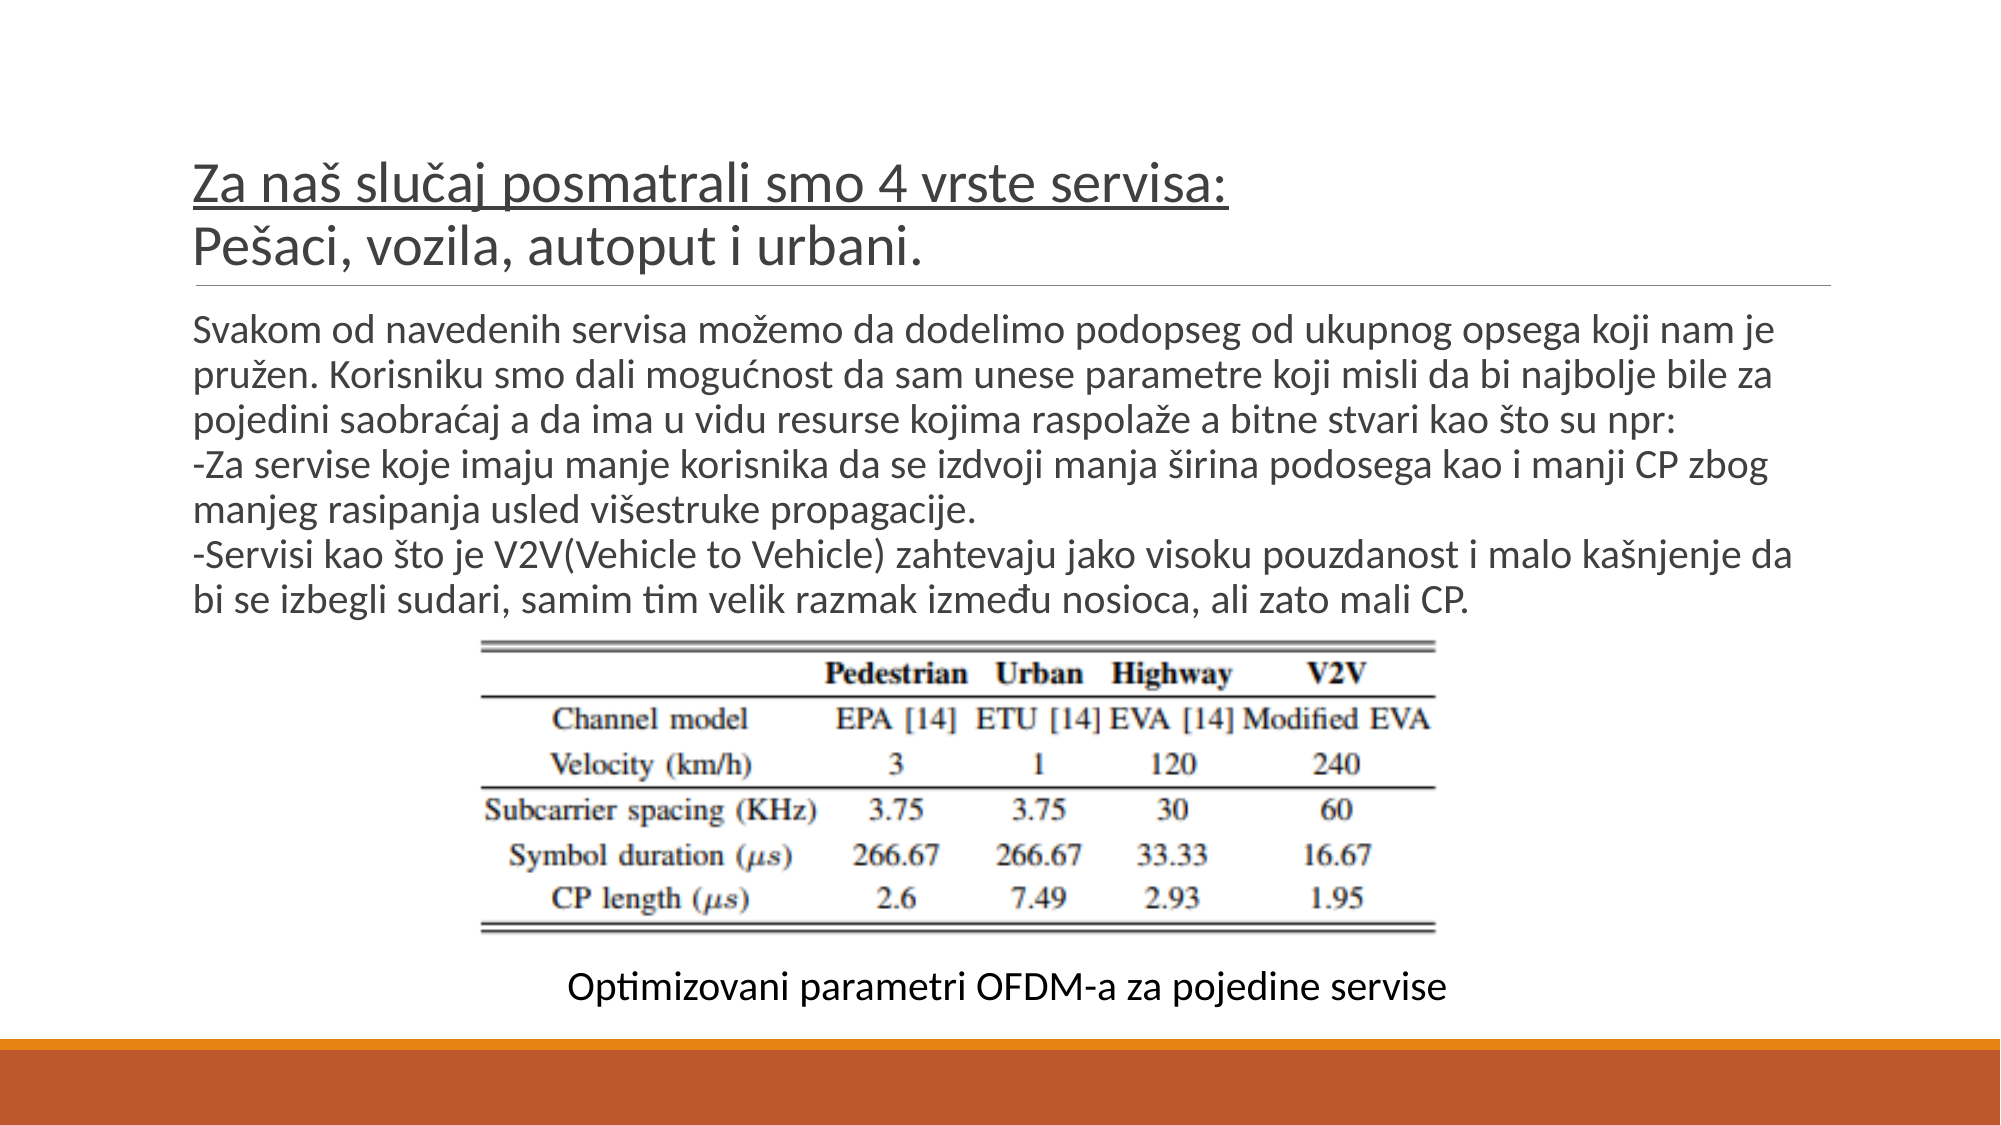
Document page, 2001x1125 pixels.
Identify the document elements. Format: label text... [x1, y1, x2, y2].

list Za naš slučaj posmatrali smo 4 vrste servisa: Pešaci, vozila, autoput i urbani. Svakom od navedenih servisa možemo da dodelimo podopseg od ukupnog opsega koji nam je pružen. Korisniku smo dali mogućnost da sam unese parametre koji misli da bi najbolje bile za pojedini saobraćaj a da ima u vidu resurse kojima raspolaže a bitne stvari kao što su npr: -Za servise koje imaju manje korisnika da se izdvoji manja širina podosega kao i manji CP zbog manjeg rasipanja usled višestruke propagacije. -Servisi kao što je V2V(Vehicle to Vehicle) zahtevaju jako visoku pouzdanost i malo kašnjenje da bi se izbegli sudari, samim tim velik razmak između nosioca, ali zato mali CP. [177, 144, 1828, 1035]
text_box Optimizovani parametri OFDM-a za pojedine servise [477, 951, 1538, 1017]
picture [476, 633, 1452, 953]
